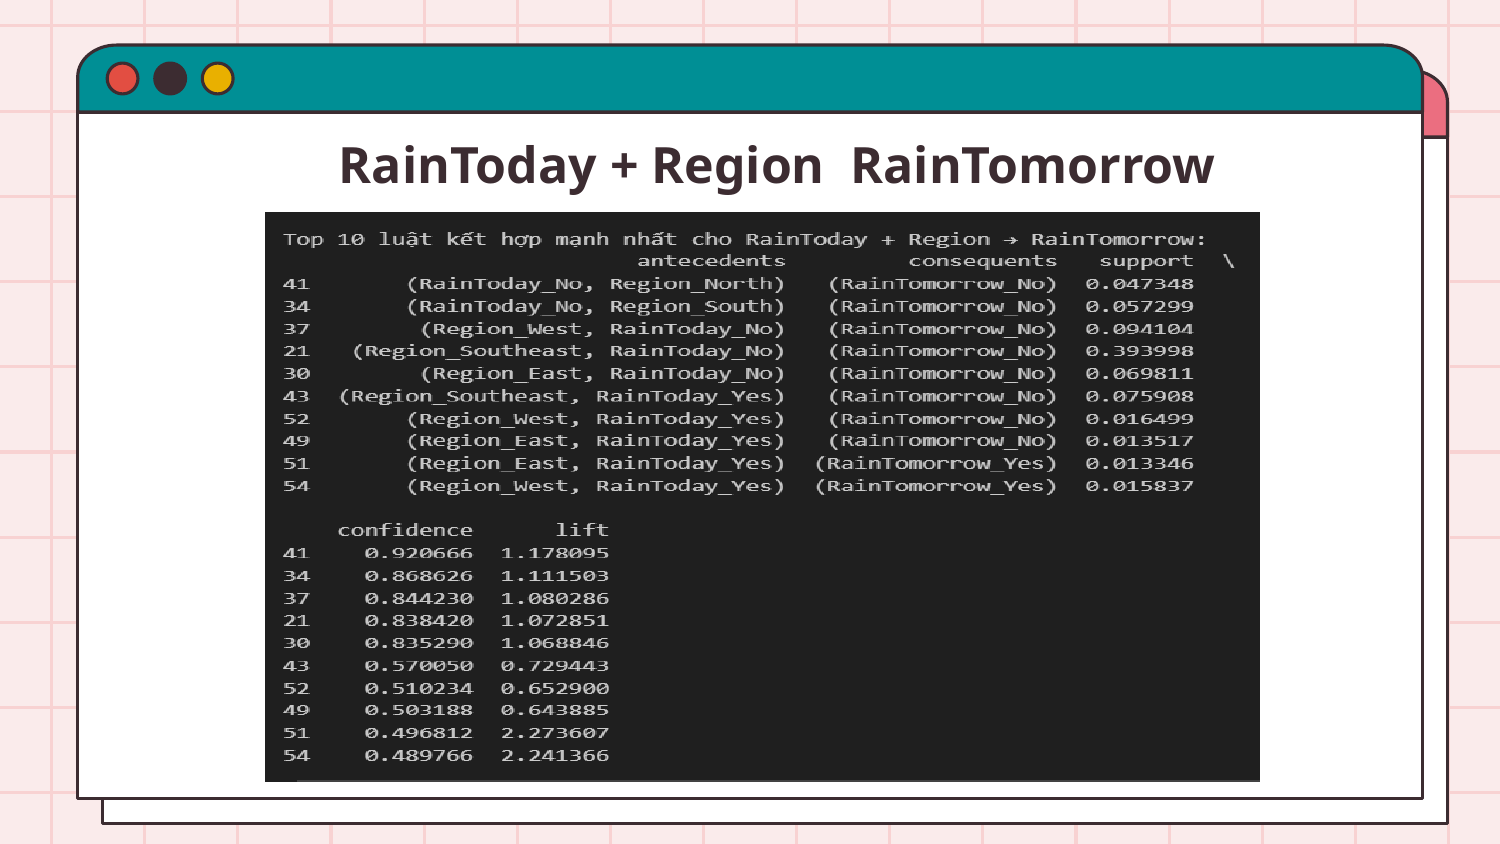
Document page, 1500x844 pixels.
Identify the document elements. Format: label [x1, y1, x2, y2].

picture [265, 212, 1260, 782]
